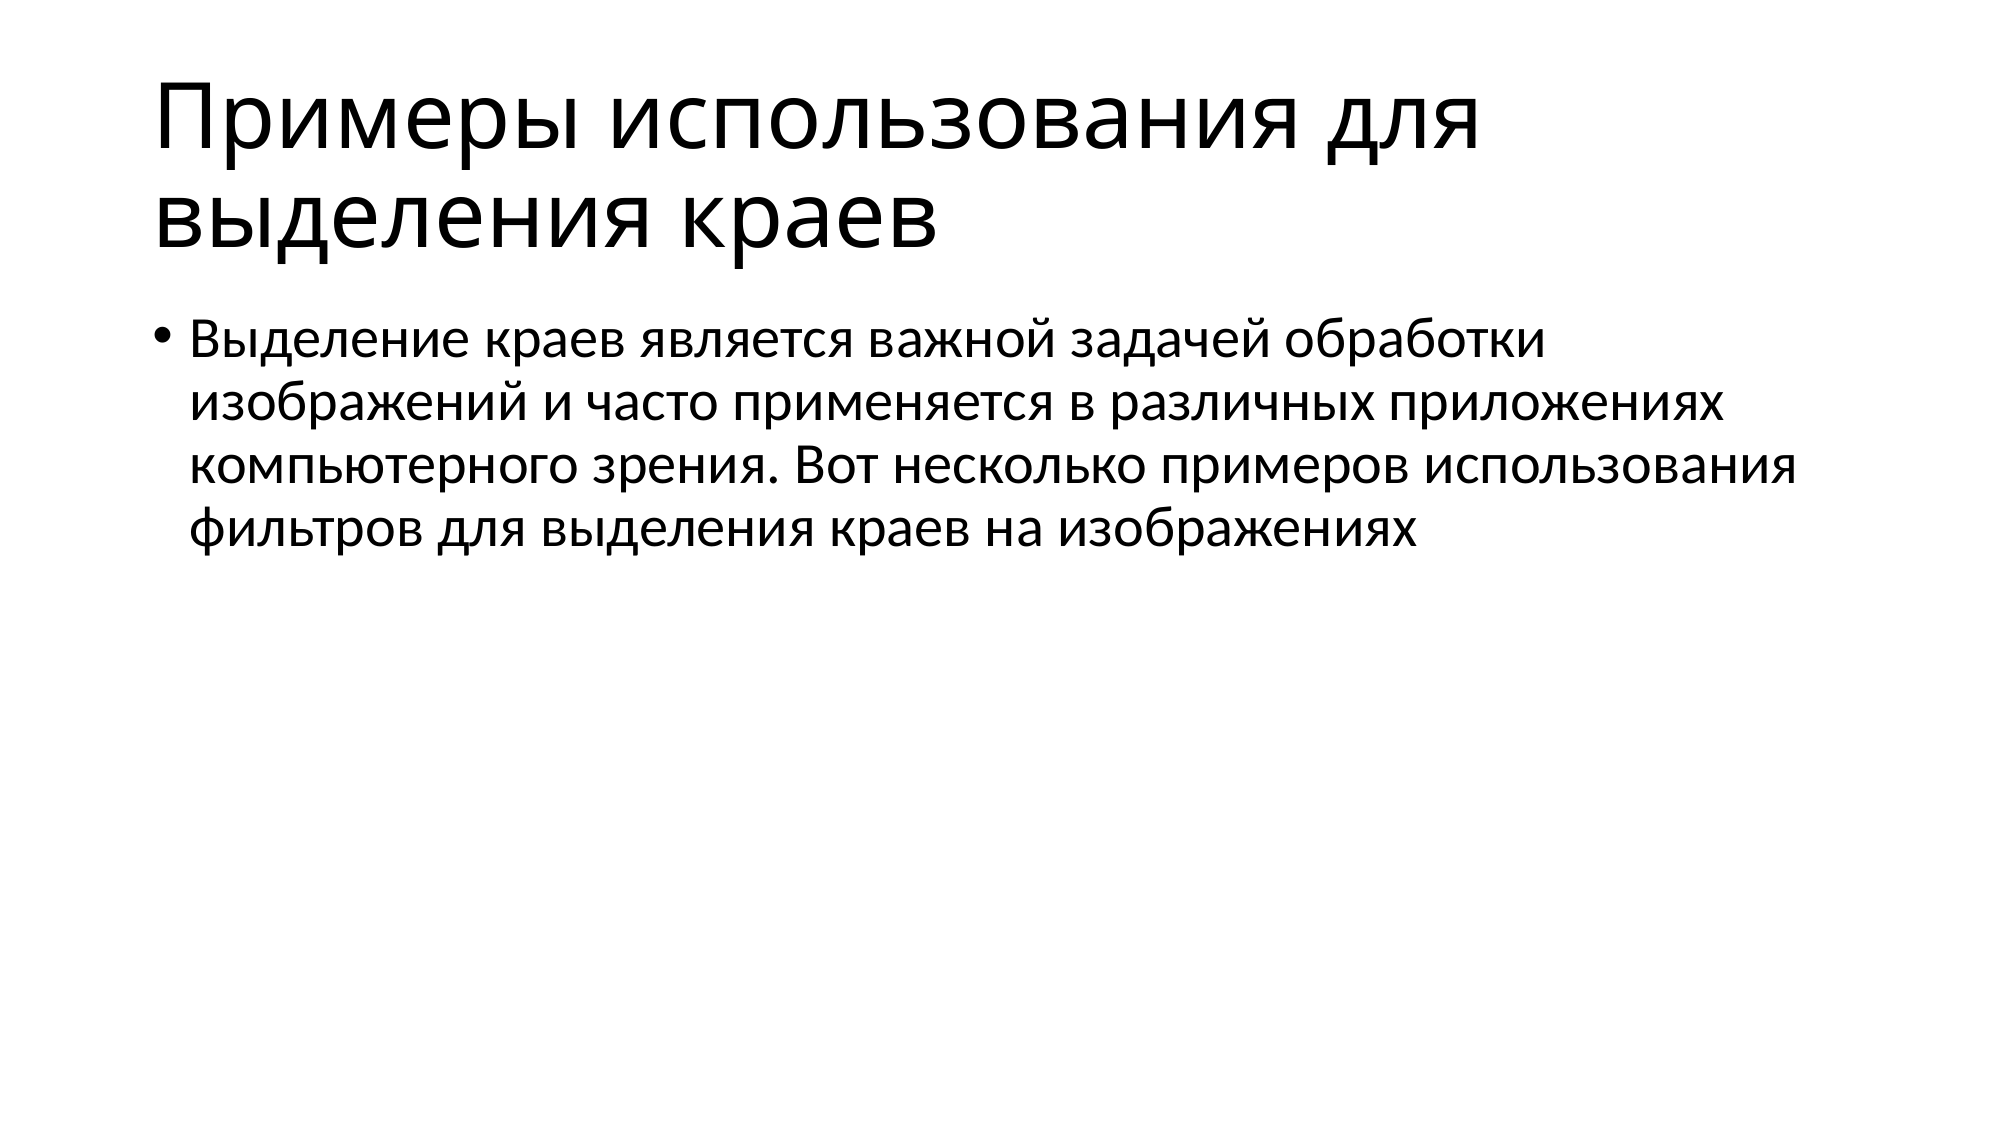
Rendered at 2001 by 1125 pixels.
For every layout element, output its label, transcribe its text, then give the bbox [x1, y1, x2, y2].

title Примеры использования для выделения краев [137, 59, 1863, 278]
list Выделение краев является важной задачей обработки изображений и часто применяется в различных приложениях компьютерного зрения. Вот несколько примеров использования фильтров для выделения краев на изображениях [137, 299, 1863, 1014]
